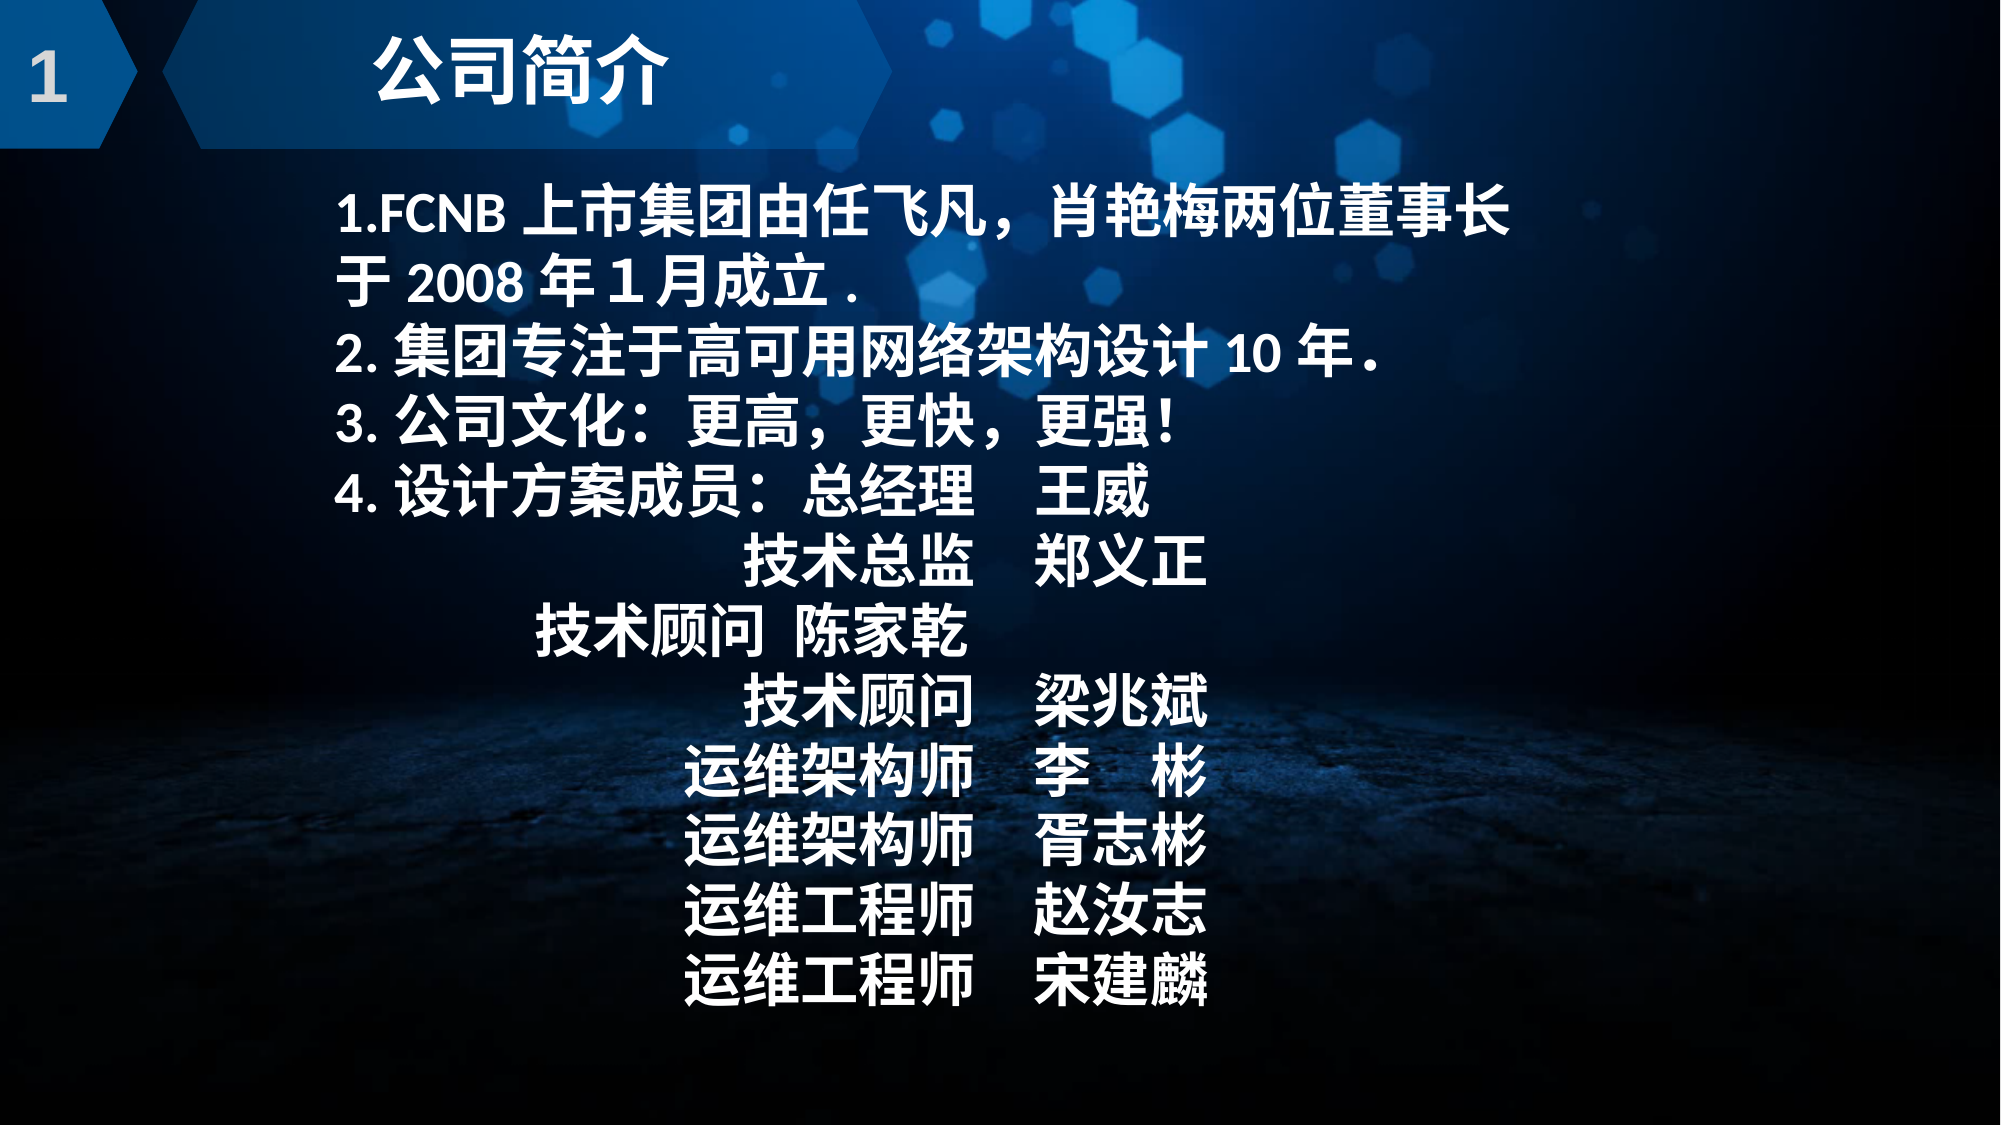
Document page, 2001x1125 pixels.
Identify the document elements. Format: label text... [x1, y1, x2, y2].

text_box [0, 0, 893, 149]
picture [0, 0, 2001, 1125]
text_box 1.FCNB上市集团由任飞凡，肖艳梅两位董事长于2008年１月成立. 2.集团专注于高可用网络架构设计10年． 3.公司文化：更高，更快，更强！ 4.设计方案成员：总经理 王威 技术总监 郑义正 技术顾问 陈家乾 技术顾问 梁兆斌 运维架构师 李 彬 运维架构师 胥志彬 运维工程师 赵汝志 运维工程师 宋建麟 [319, 166, 1573, 1021]
